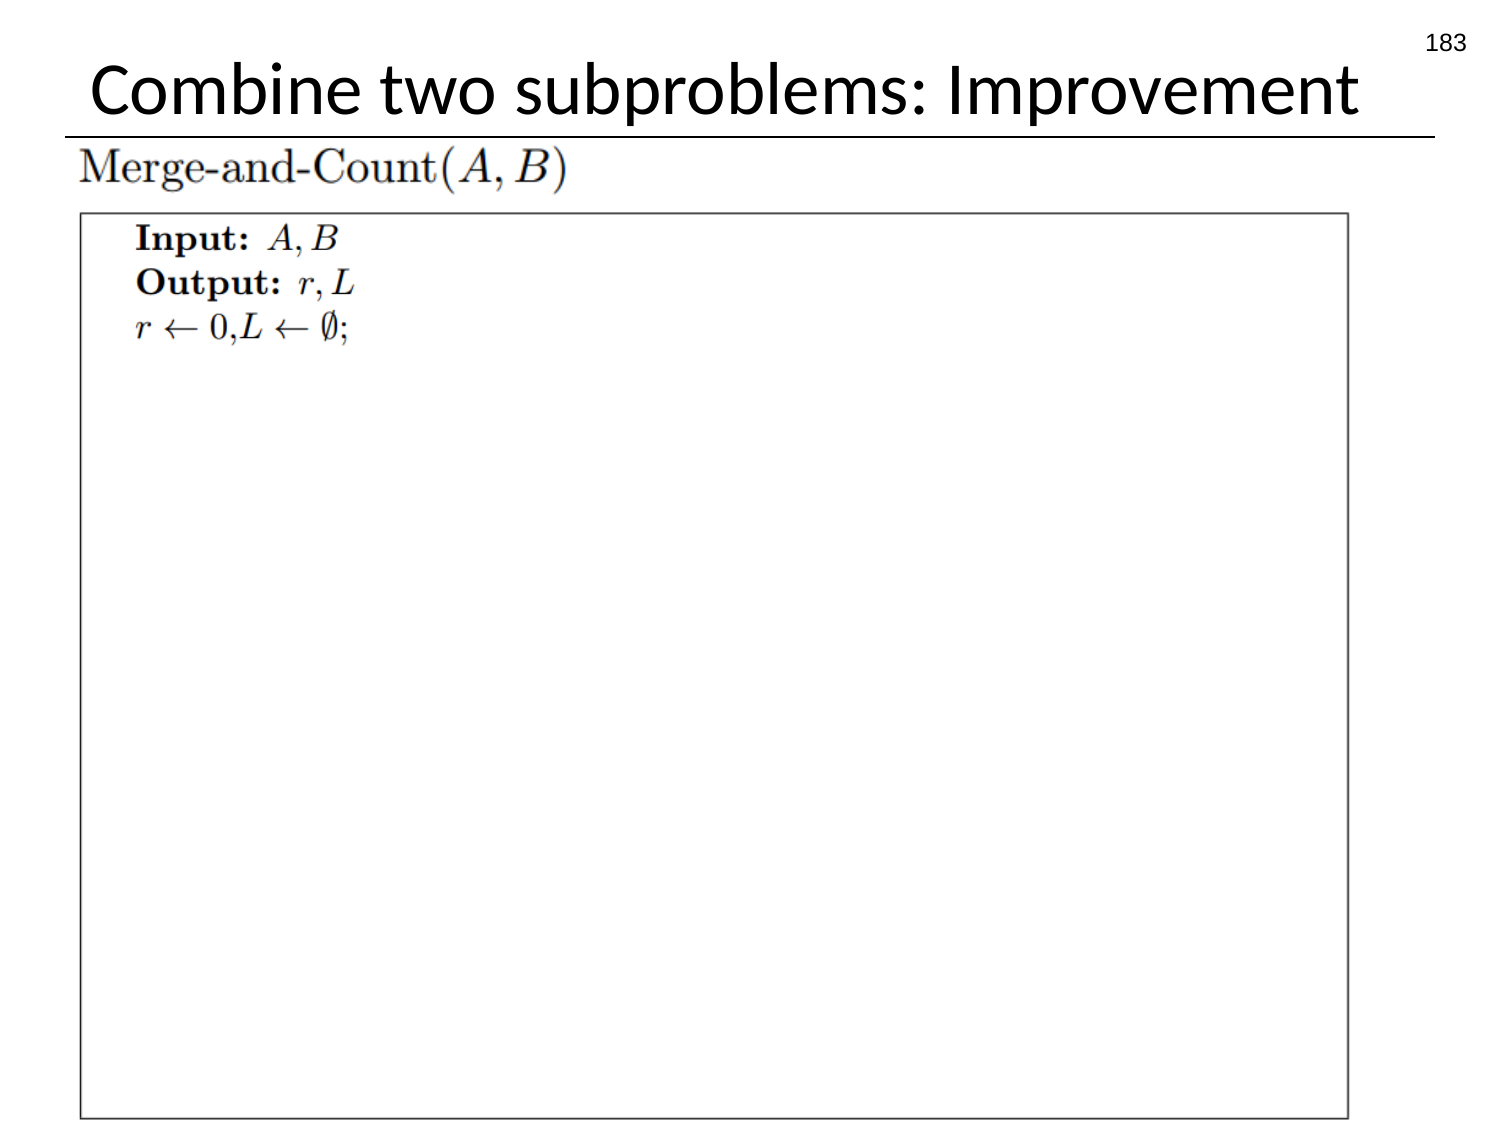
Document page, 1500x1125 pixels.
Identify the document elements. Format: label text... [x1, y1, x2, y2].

picture [74, 212, 1353, 1122]
picture [77, 144, 578, 206]
title Combine two subproblems: Improvement [75, 20, 1500, 138]
slide_number 183 [1131, 18, 1483, 62]
